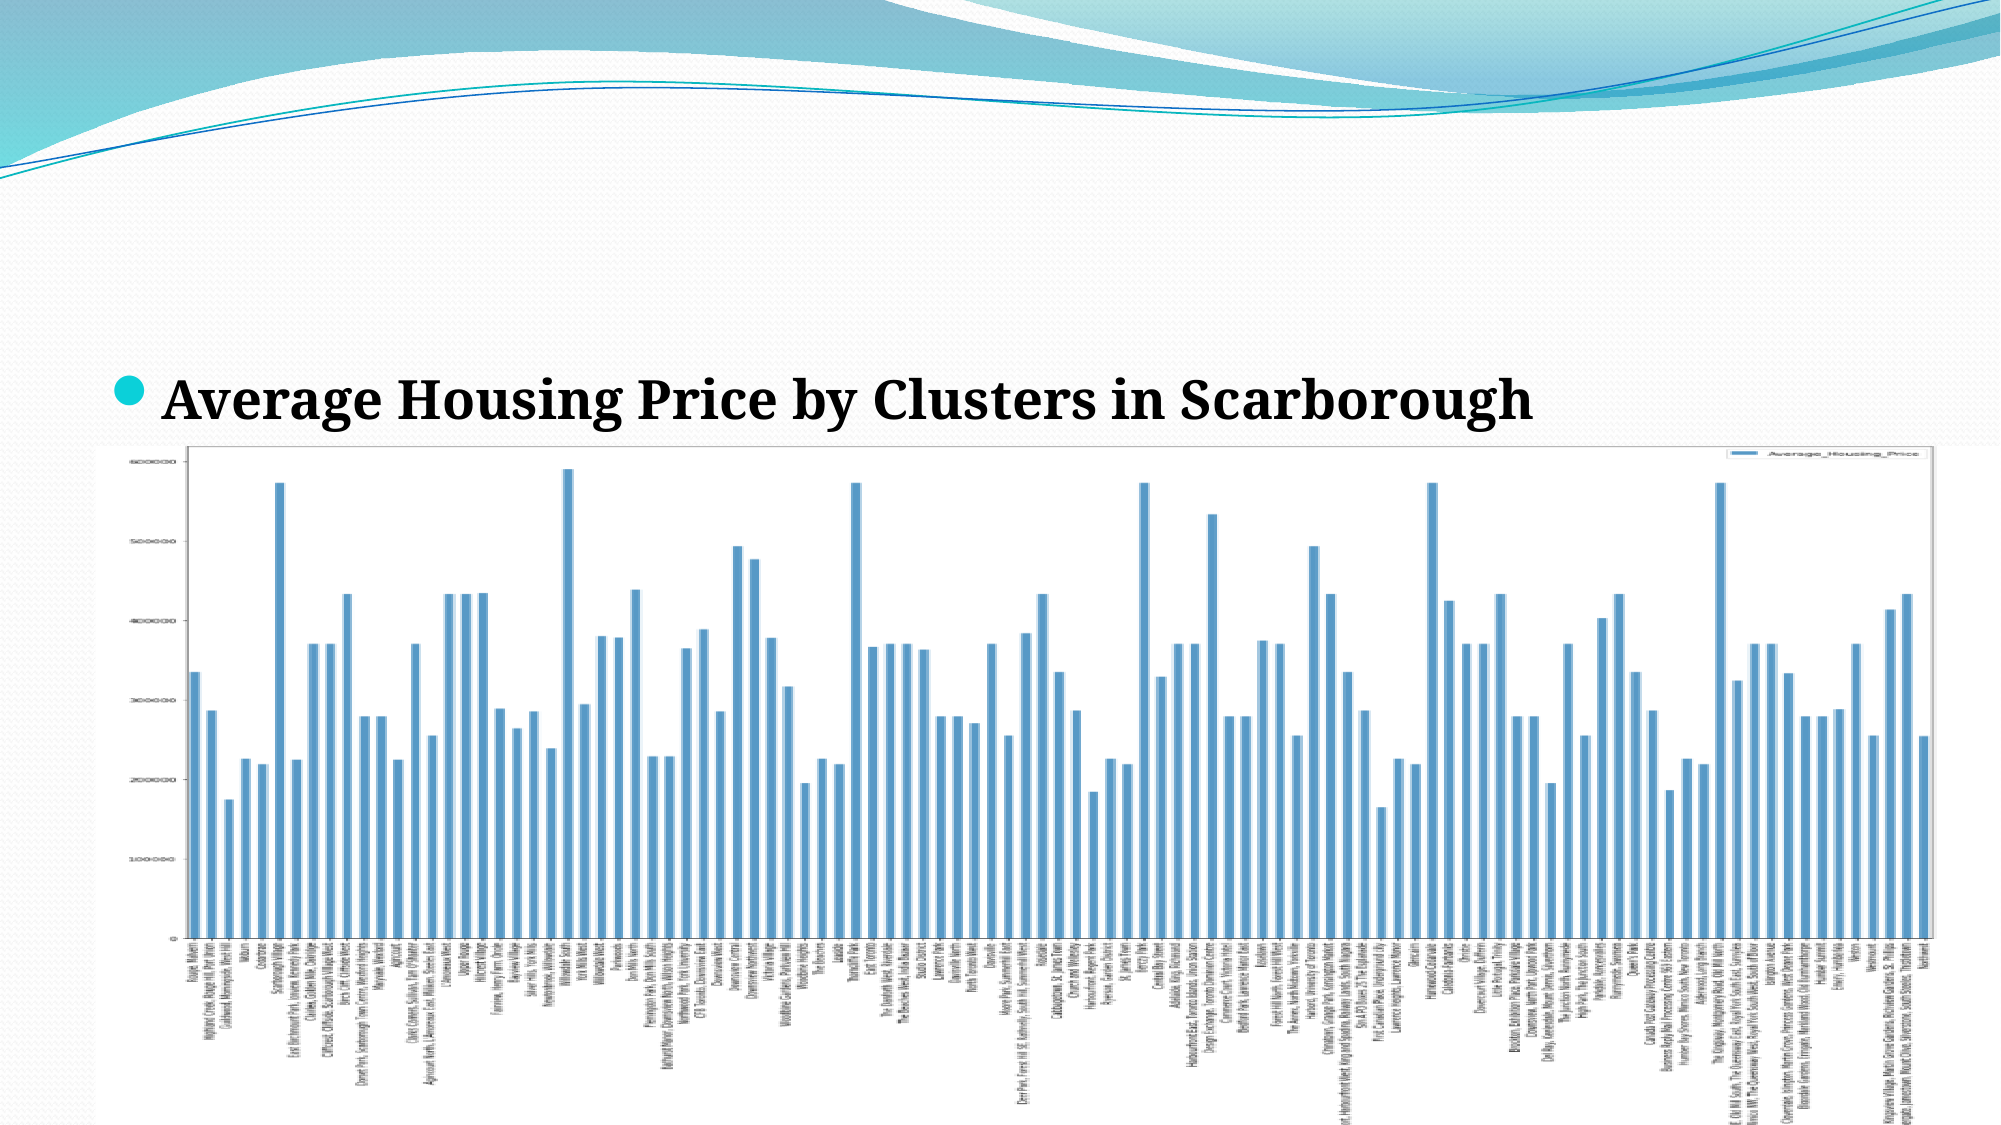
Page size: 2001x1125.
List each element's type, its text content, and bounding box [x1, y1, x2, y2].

list Average Housing Price by Clusters in Scarborough [95, 357, 1905, 444]
picture [94, 446, 2000, 1125]
